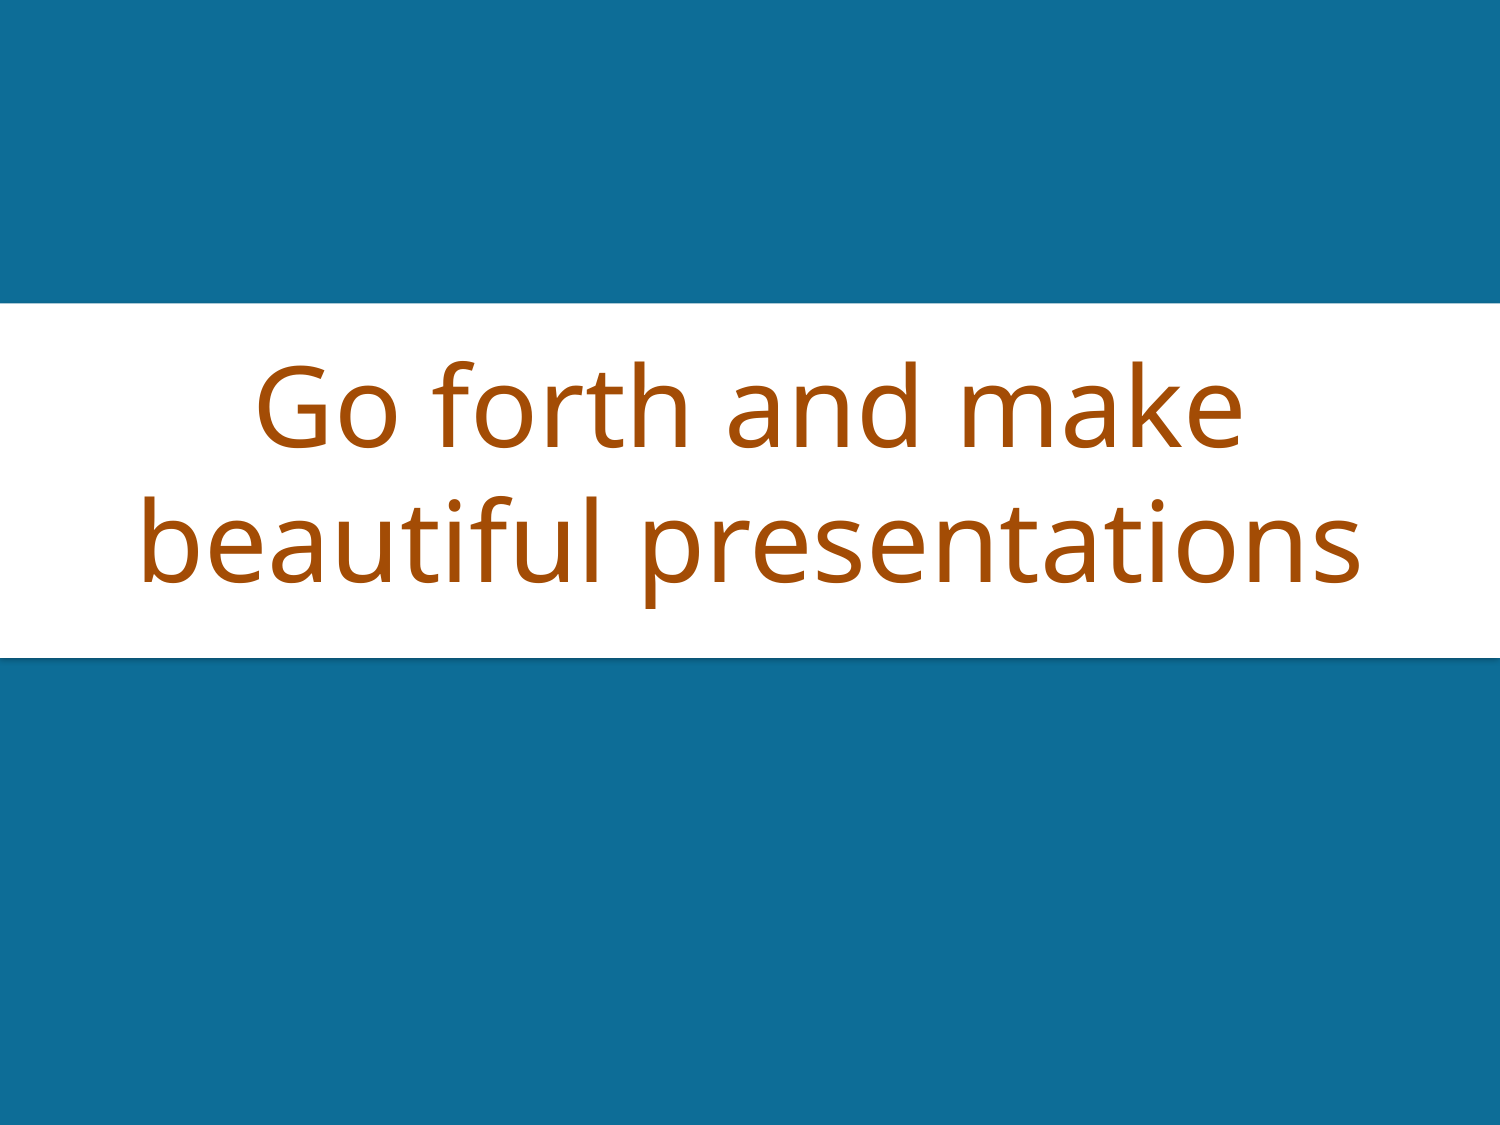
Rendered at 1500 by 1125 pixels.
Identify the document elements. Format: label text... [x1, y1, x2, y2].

title Go forth and make beautiful presentations [112, 349, 1388, 591]
text_box [0, 303, 1500, 659]
